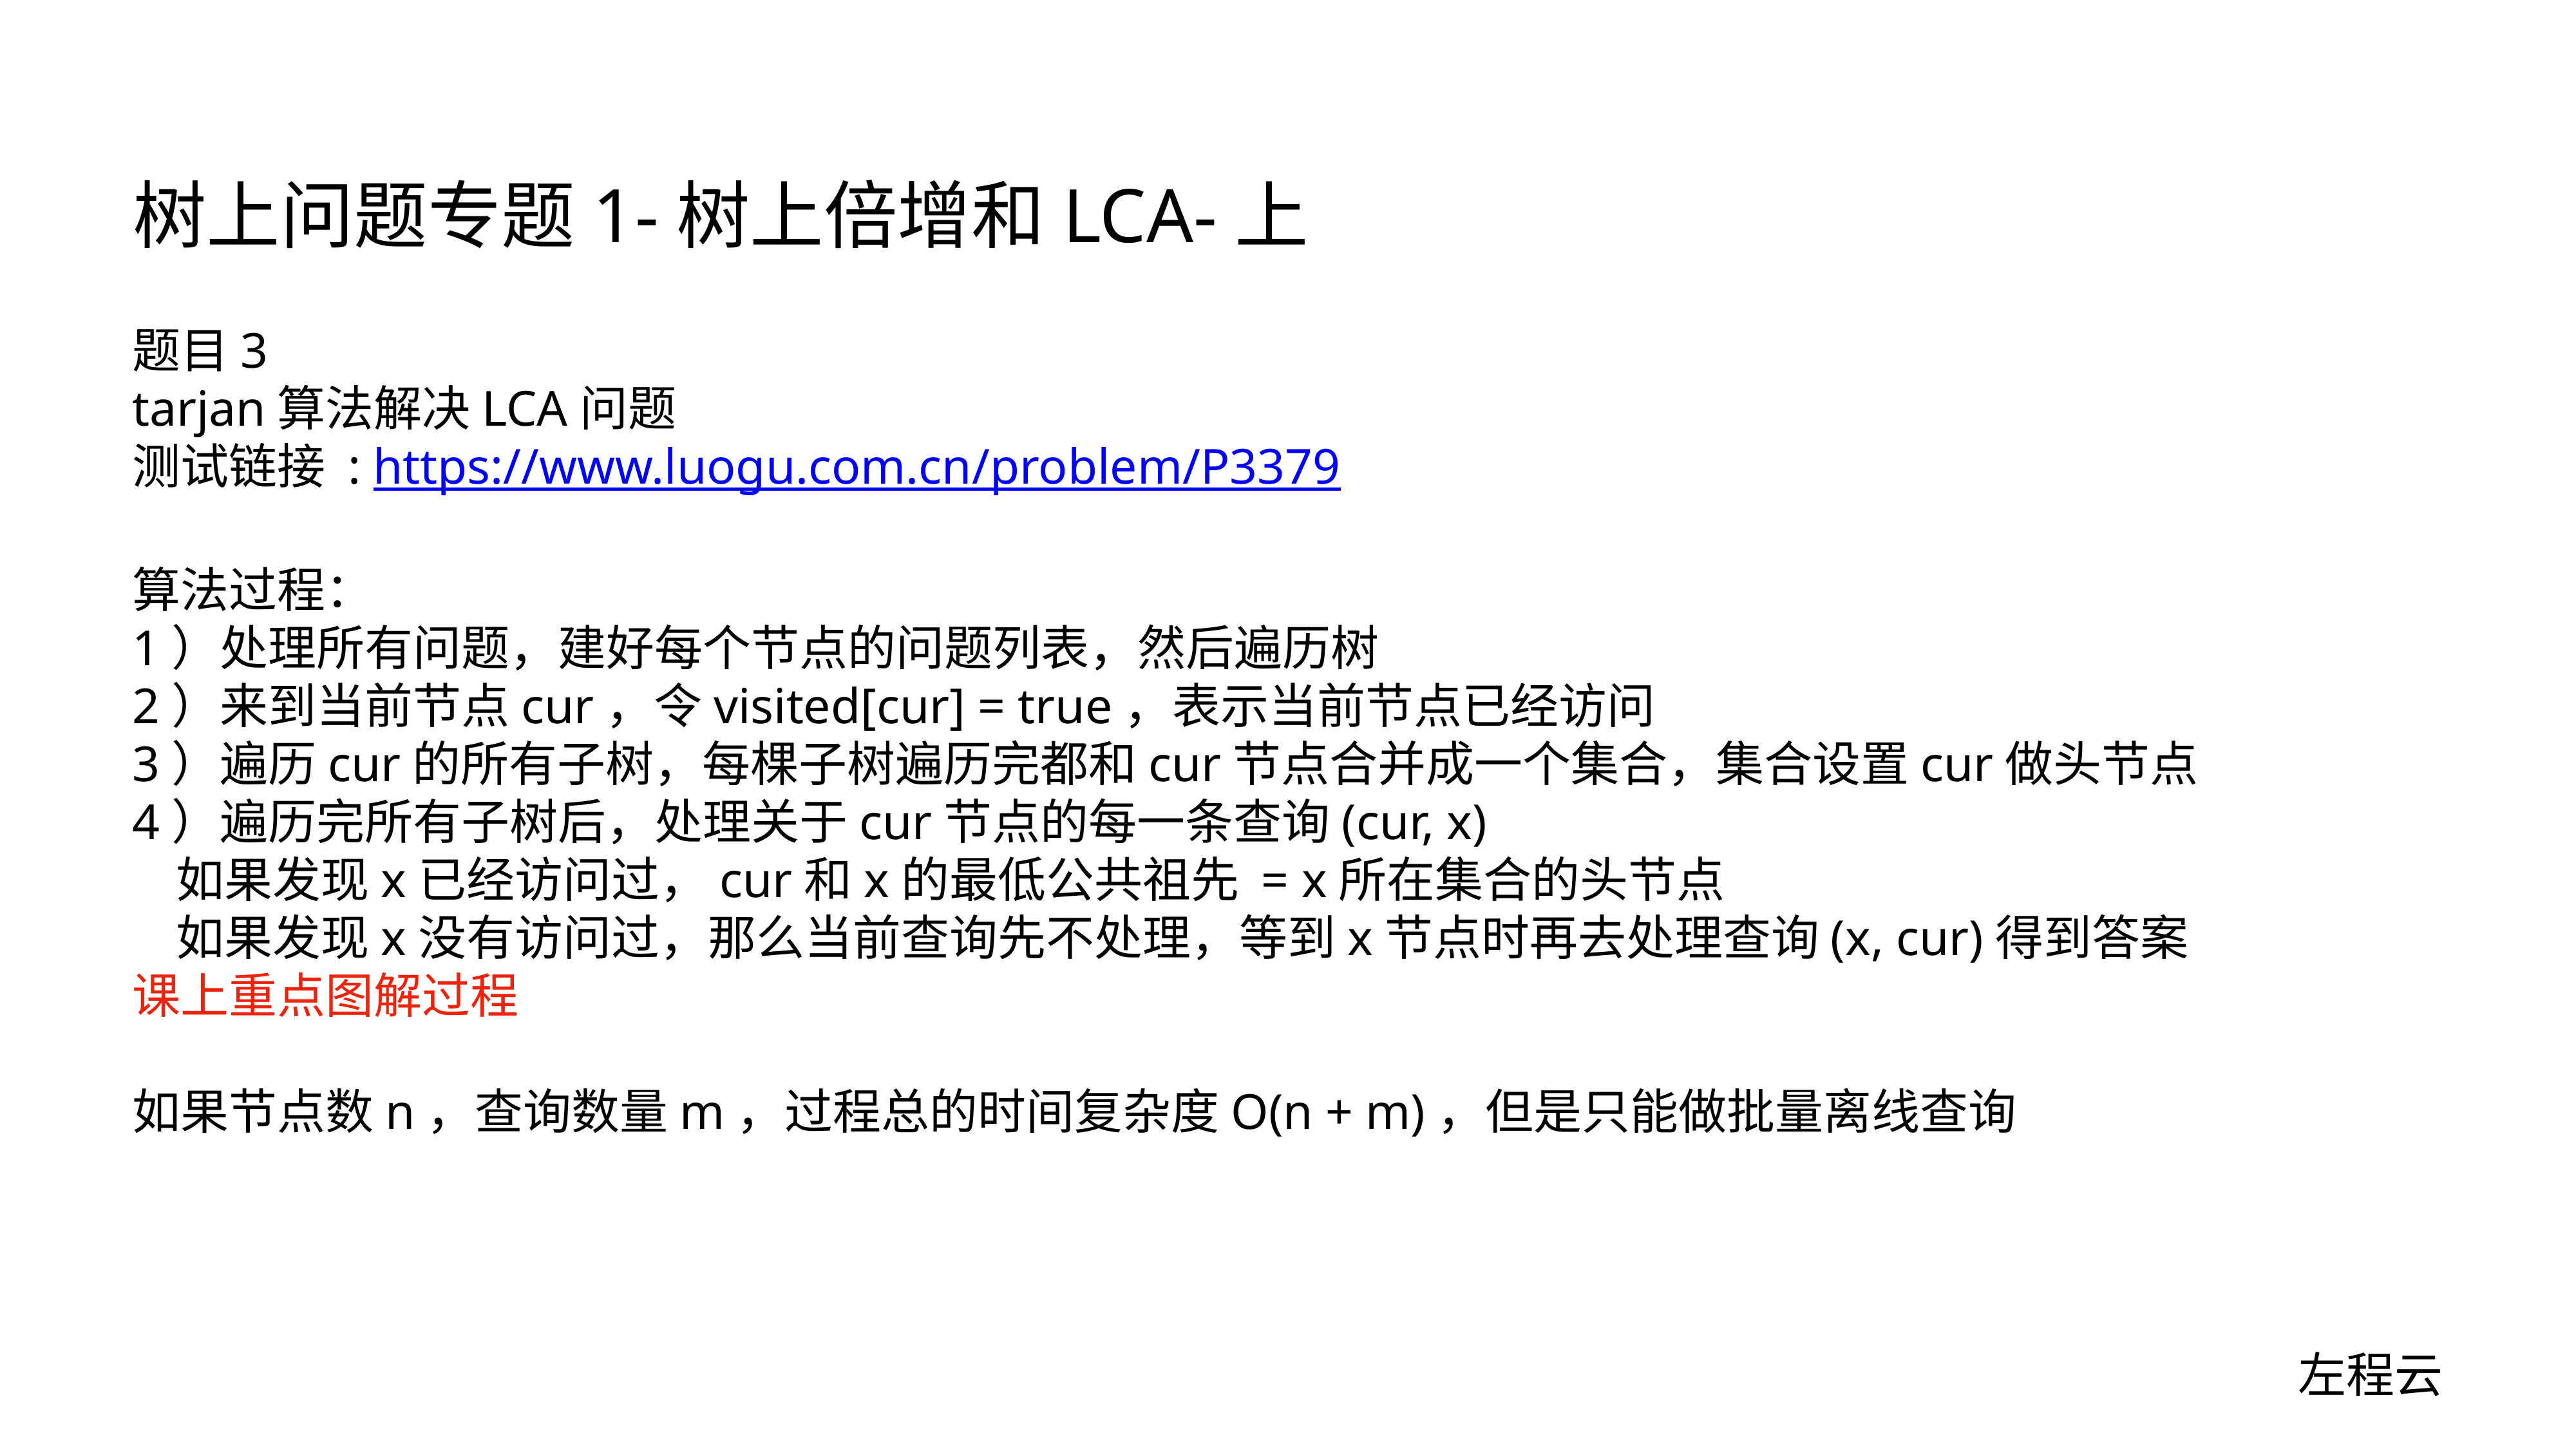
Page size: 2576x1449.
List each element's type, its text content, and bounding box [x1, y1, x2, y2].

title 树上问题专题1-树上倍增和LCA-上 [127, 48, 2449, 263]
text_box 题目3 tarjan算法解决LCA问题 测试链接 : https://www.luogu.com.cn/problem/P3379 算法过程： 1）处理所有问题，建好每个节点的问题列表，然后遍历树 2）来到当前节点cur，令visited[cur] = true，表示当前节点已经访问 3）遍历cur的所有子树，每棵子树遍历完都和cur节点合并成一个集合，集合设置cur做头节点 4）遍历完所有子树后，处理关于cur节点的每一条查询(cur, x) 如果发现x已经访问过，cur和x的最低公共祖先 = x所在集合的头节点 如果发现x没有访问过，那么当前查询先不处理，等到x节点时再去处理查询(x, cur)得到答案 课上重点图解过程 如果节点数n，查询数量m，过程总的时间复杂度O(n + m)，但是只能做批量离线查询 [127, 314, 2449, 1304]
text_box 左程云 [127, 1339, 2449, 1408]
